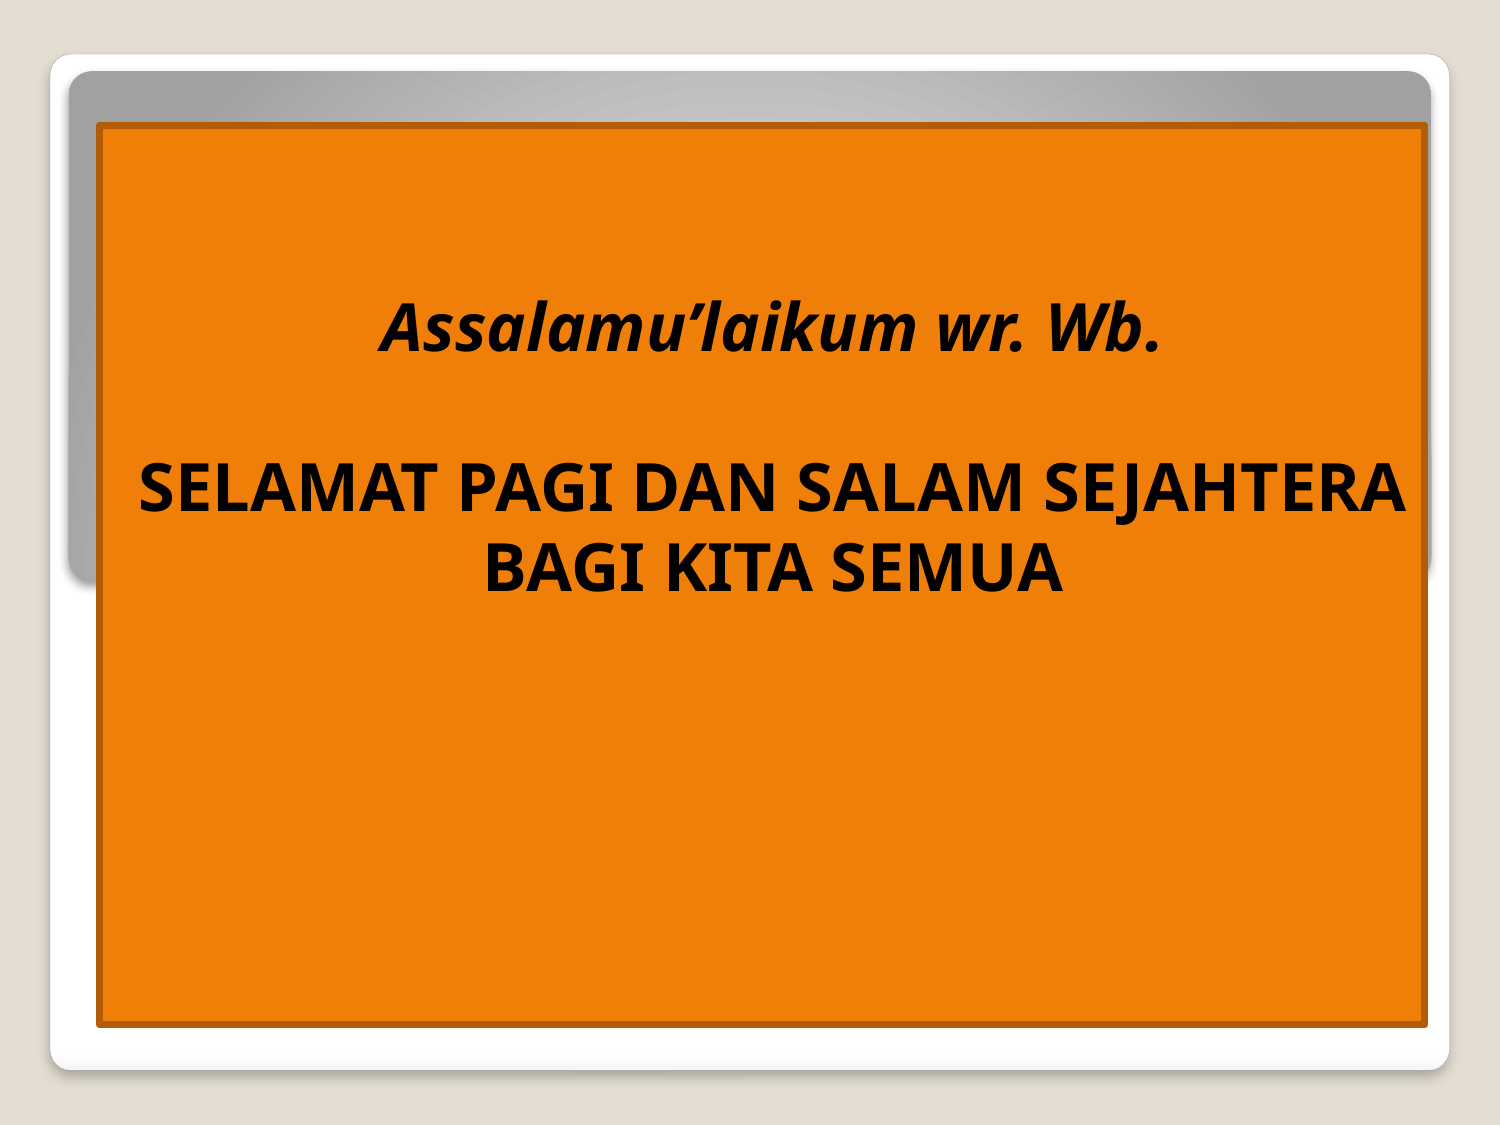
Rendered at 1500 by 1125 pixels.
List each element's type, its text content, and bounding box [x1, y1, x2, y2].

subtitle Assalamu’laikum wr. Wb. SELAMAT PAGI DAN SALAM SEJAHTERA BAGI KITA SEMUA [96, 122, 1428, 1028]
